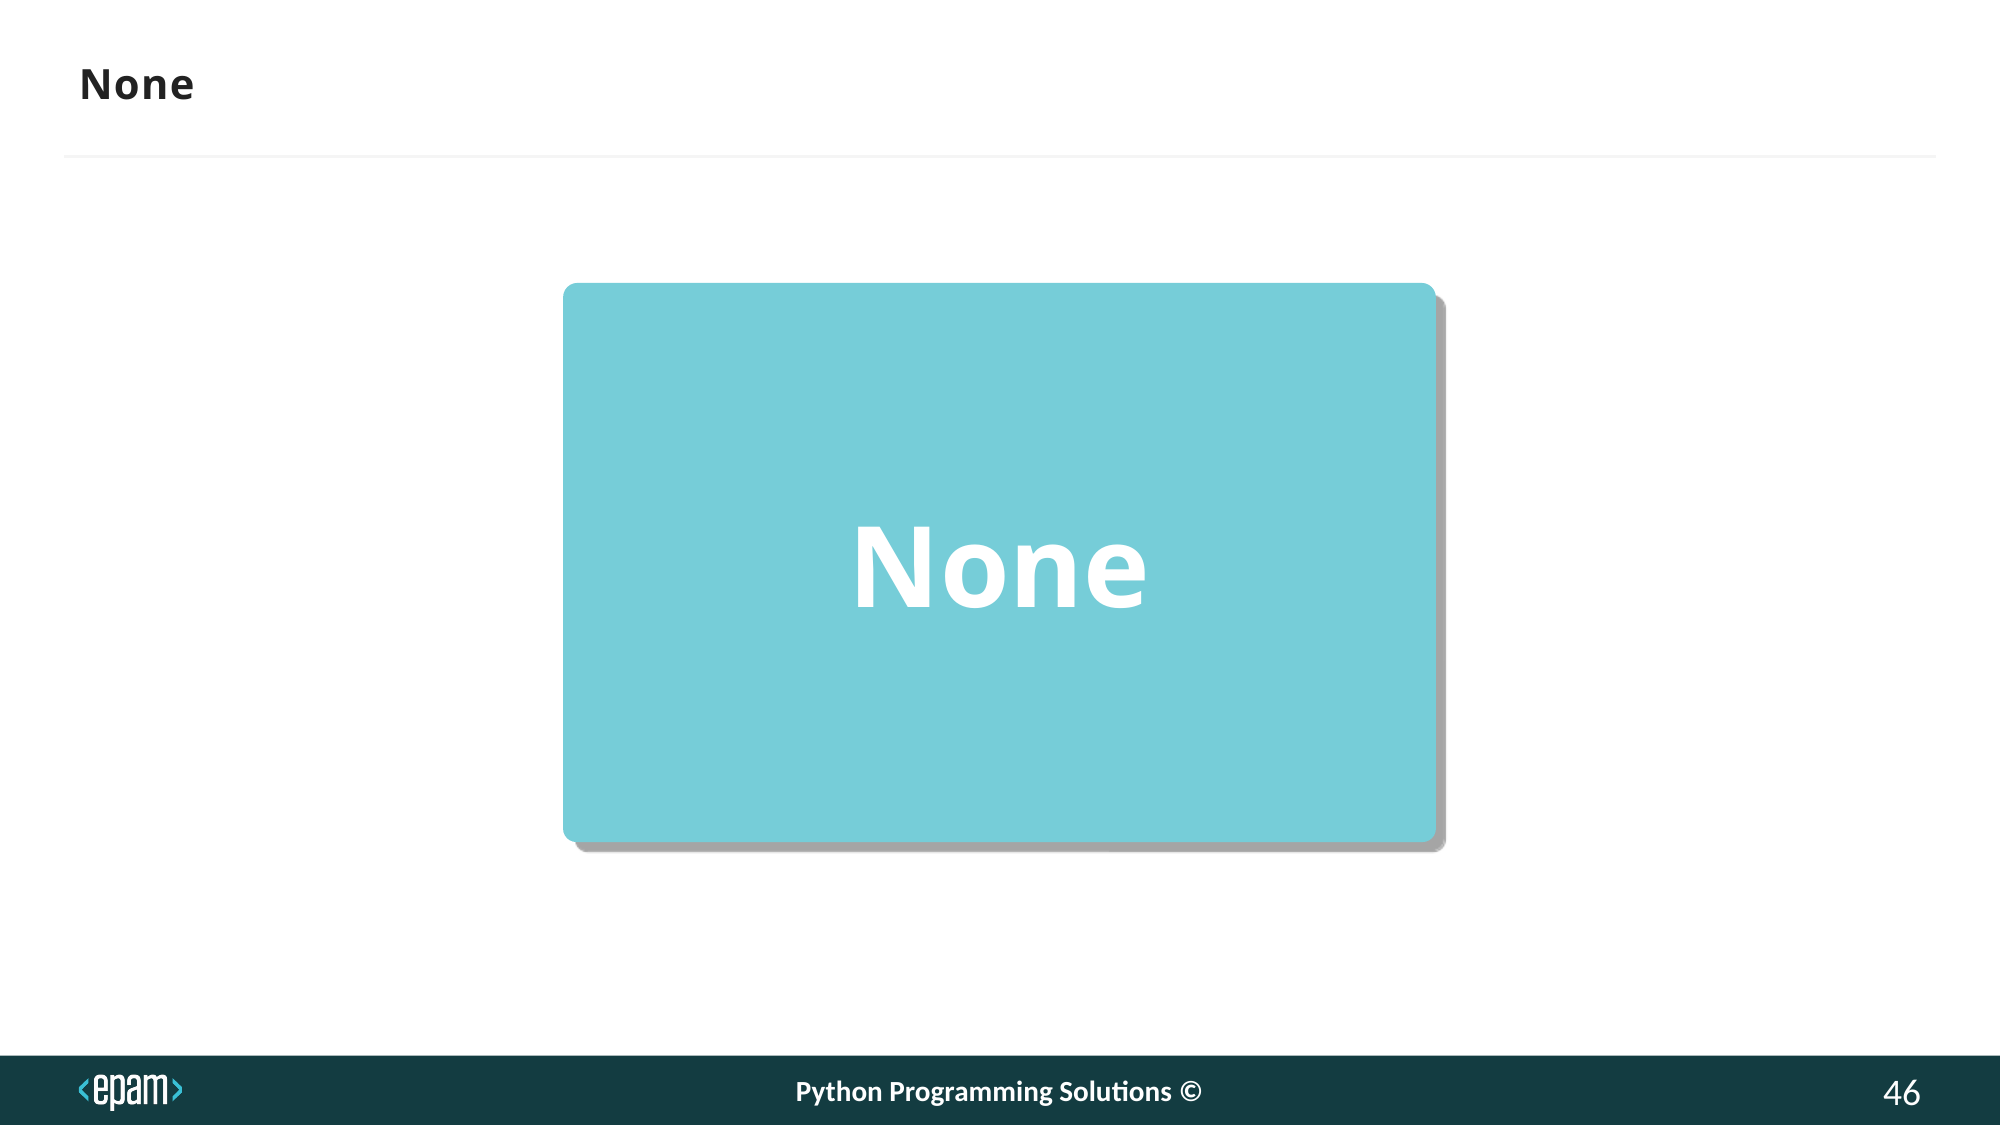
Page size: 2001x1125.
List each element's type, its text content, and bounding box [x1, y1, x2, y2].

text_box 46 [1821, 1056, 1922, 1125]
text_box None [563, 282, 1436, 843]
text_box Python Programming Solutions © [524, 1055, 1475, 1124]
title None [78, 50, 1922, 116]
